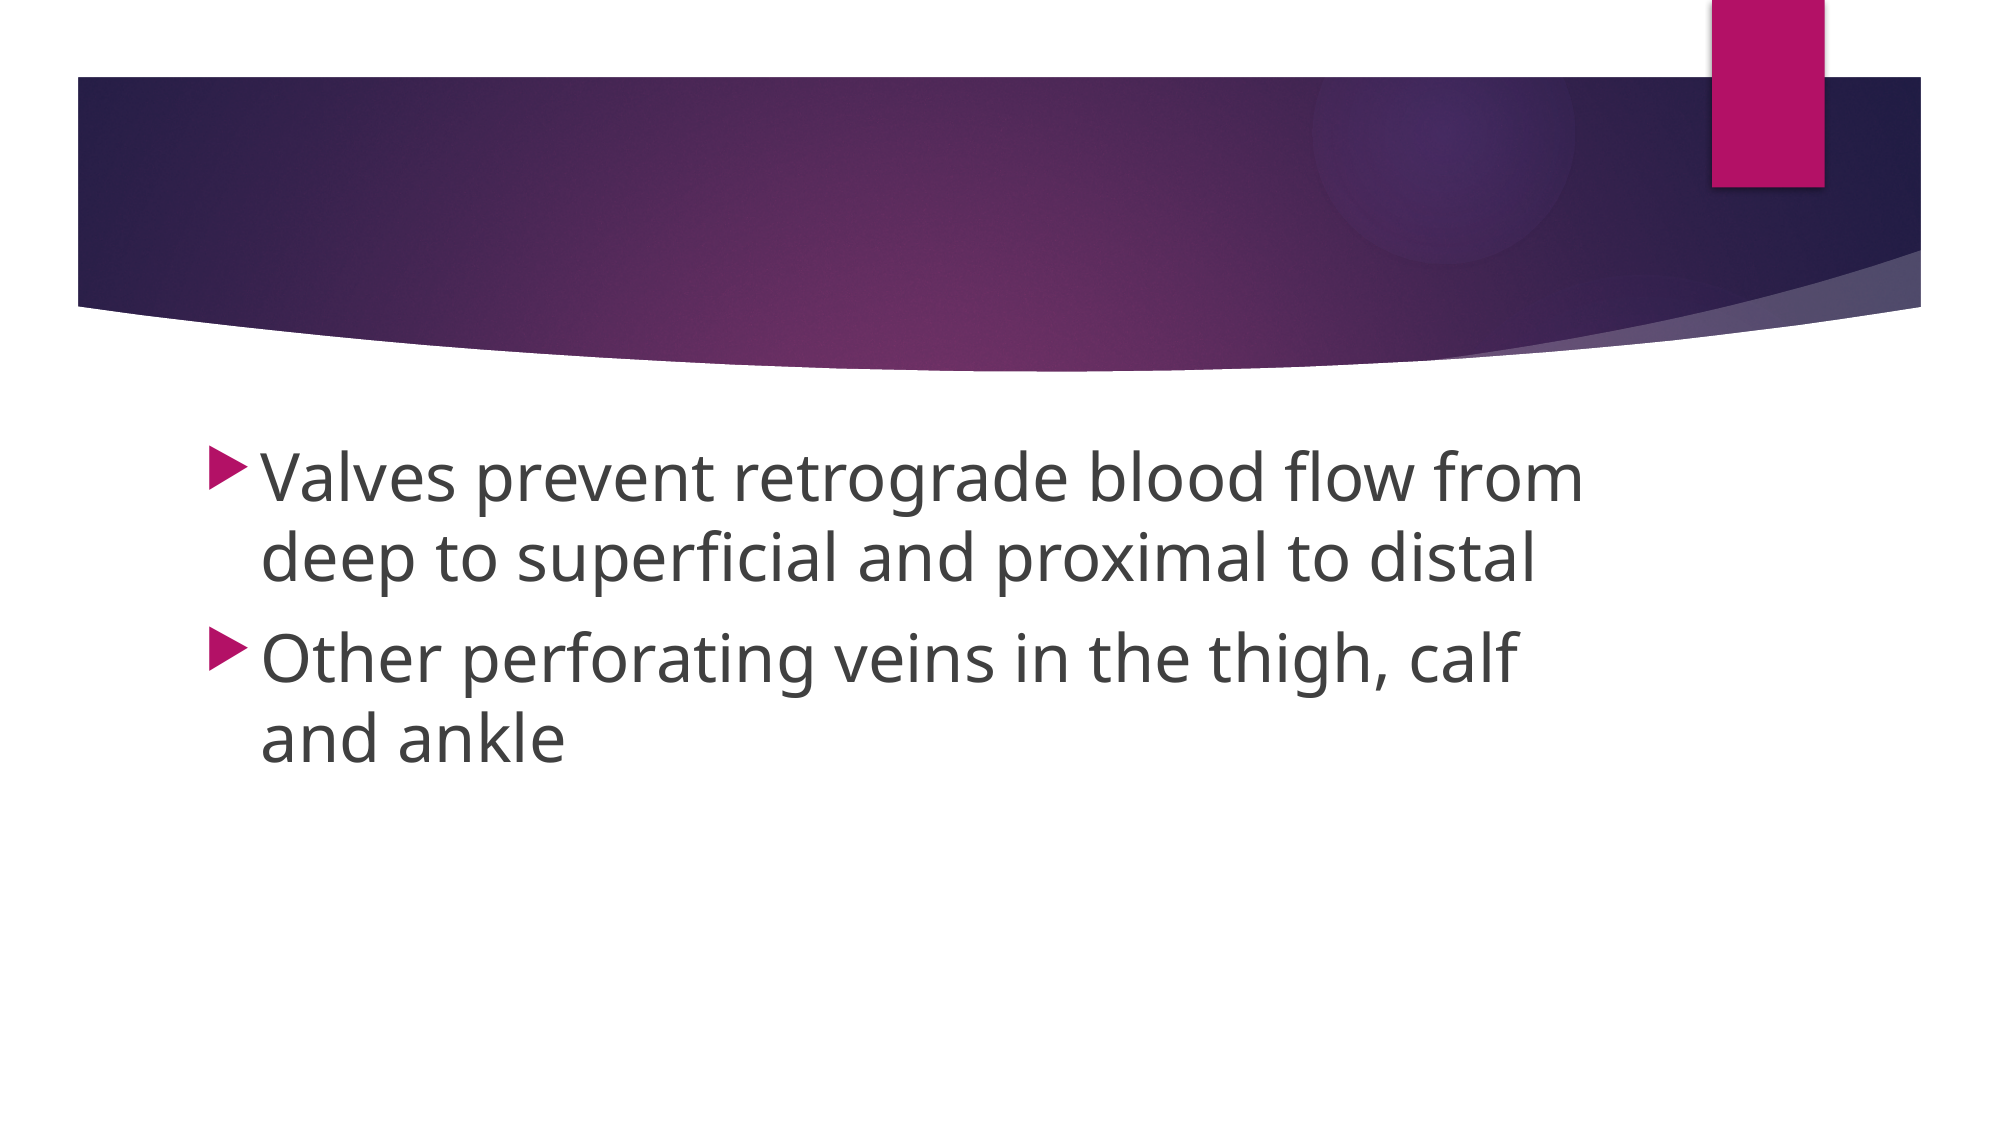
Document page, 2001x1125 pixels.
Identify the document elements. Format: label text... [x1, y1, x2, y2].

list Valves prevent retrograde blood flow from deep to superficial and proximal to distal Other perforating veins in the thigh, calf and ankle [189, 427, 1638, 988]
